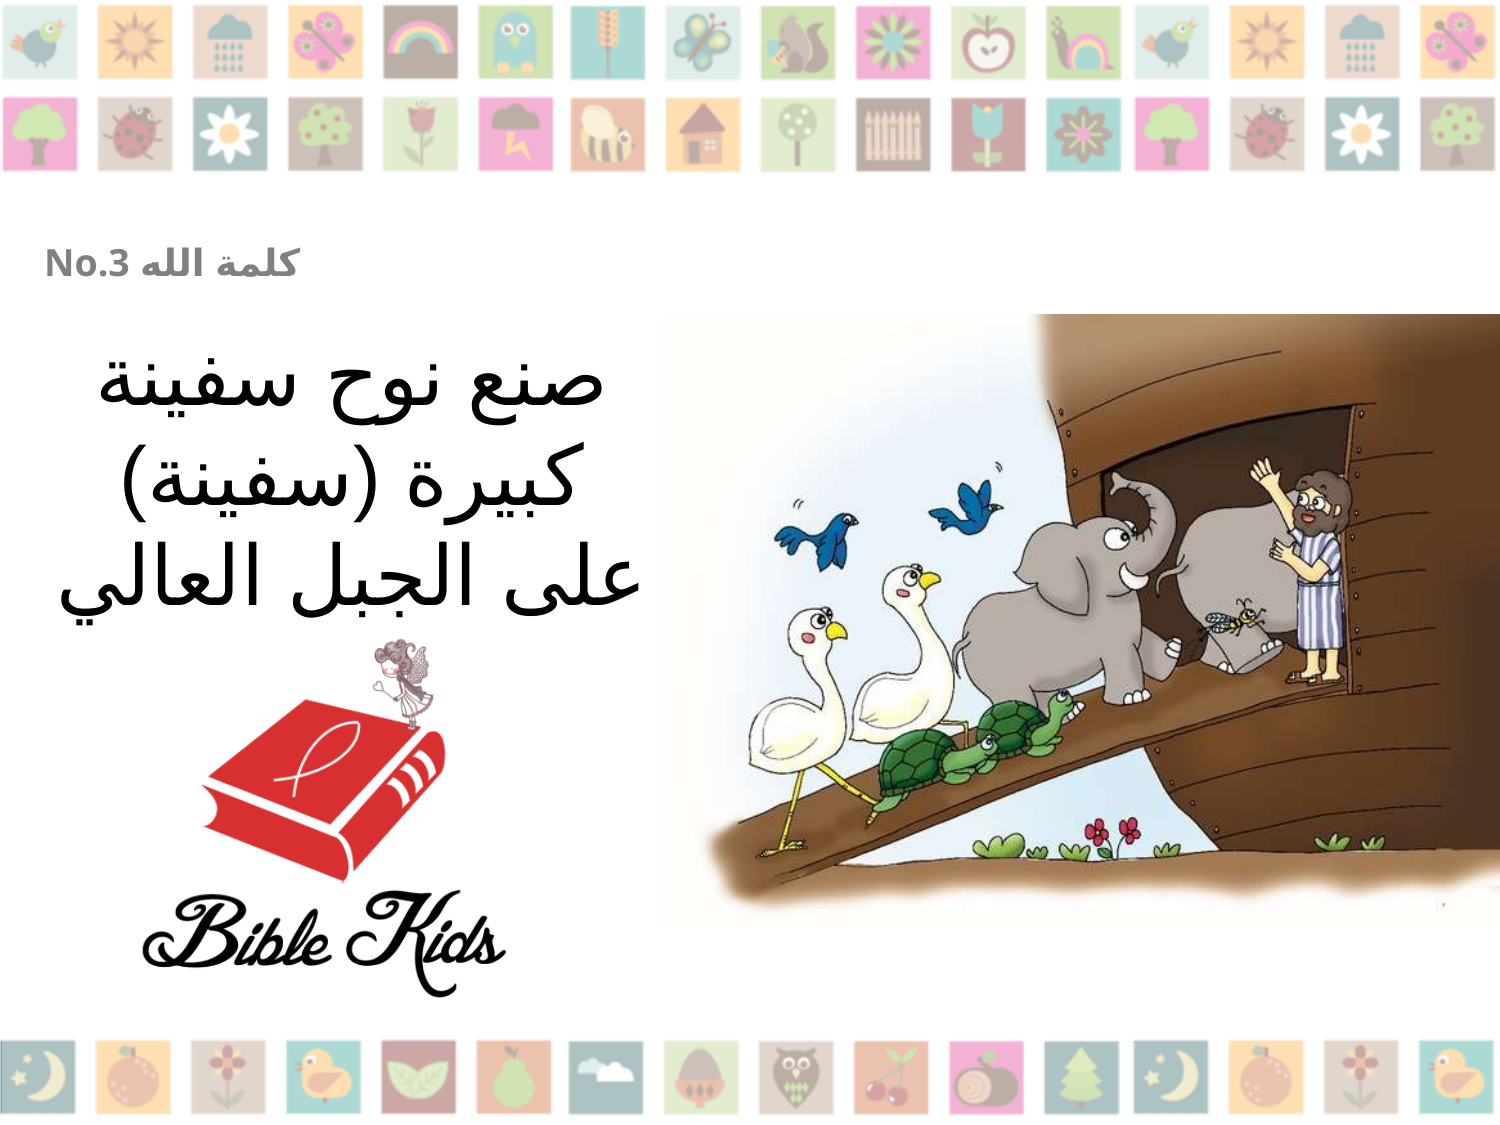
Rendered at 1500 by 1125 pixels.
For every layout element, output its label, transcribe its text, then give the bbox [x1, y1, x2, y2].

picture [664, 314, 1500, 928]
text_box صنع نوح سفينة كبيرة (سفينة) على الجبل العالي [29, 314, 662, 630]
text_box No.3 كلمة الله [29, 231, 491, 292]
picture [117, 600, 544, 1027]
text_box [0, 1028, 1500, 1118]
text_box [0, 3, 1500, 181]
